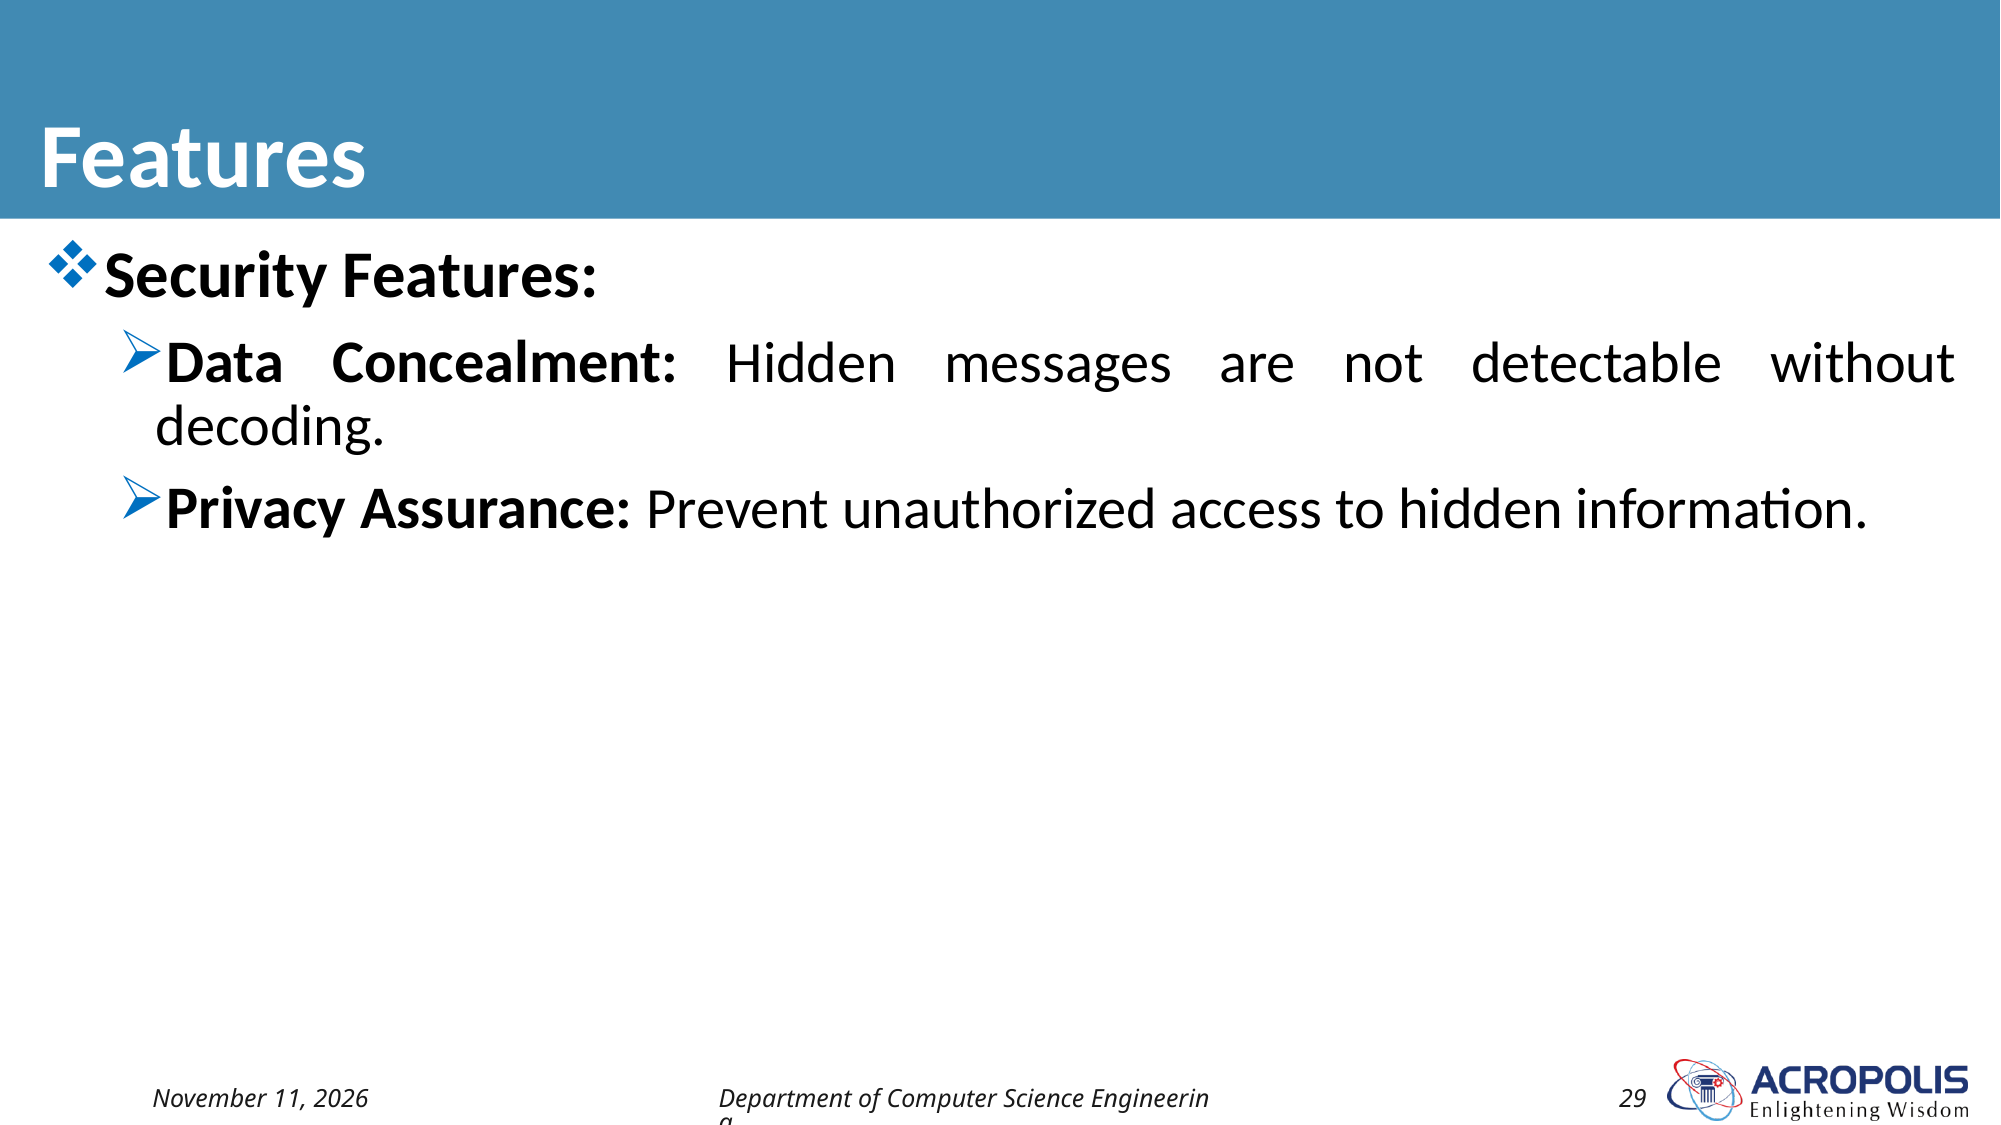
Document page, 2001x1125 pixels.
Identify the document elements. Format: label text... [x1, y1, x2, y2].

slide_number 29 [1436, 1076, 1662, 1122]
list Security Features: Data Concealment: Hidden messages are not detectable without decoding. Privacy Assurance: Prevent unauthorized access to hidden information. [28, 232, 1972, 1072]
title Features [25, 0, 1974, 214]
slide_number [137, 1076, 663, 1122]
picture [1667, 1072, 1968, 1121]
footer Department of Computer Science Engineering [703, 1076, 1229, 1122]
